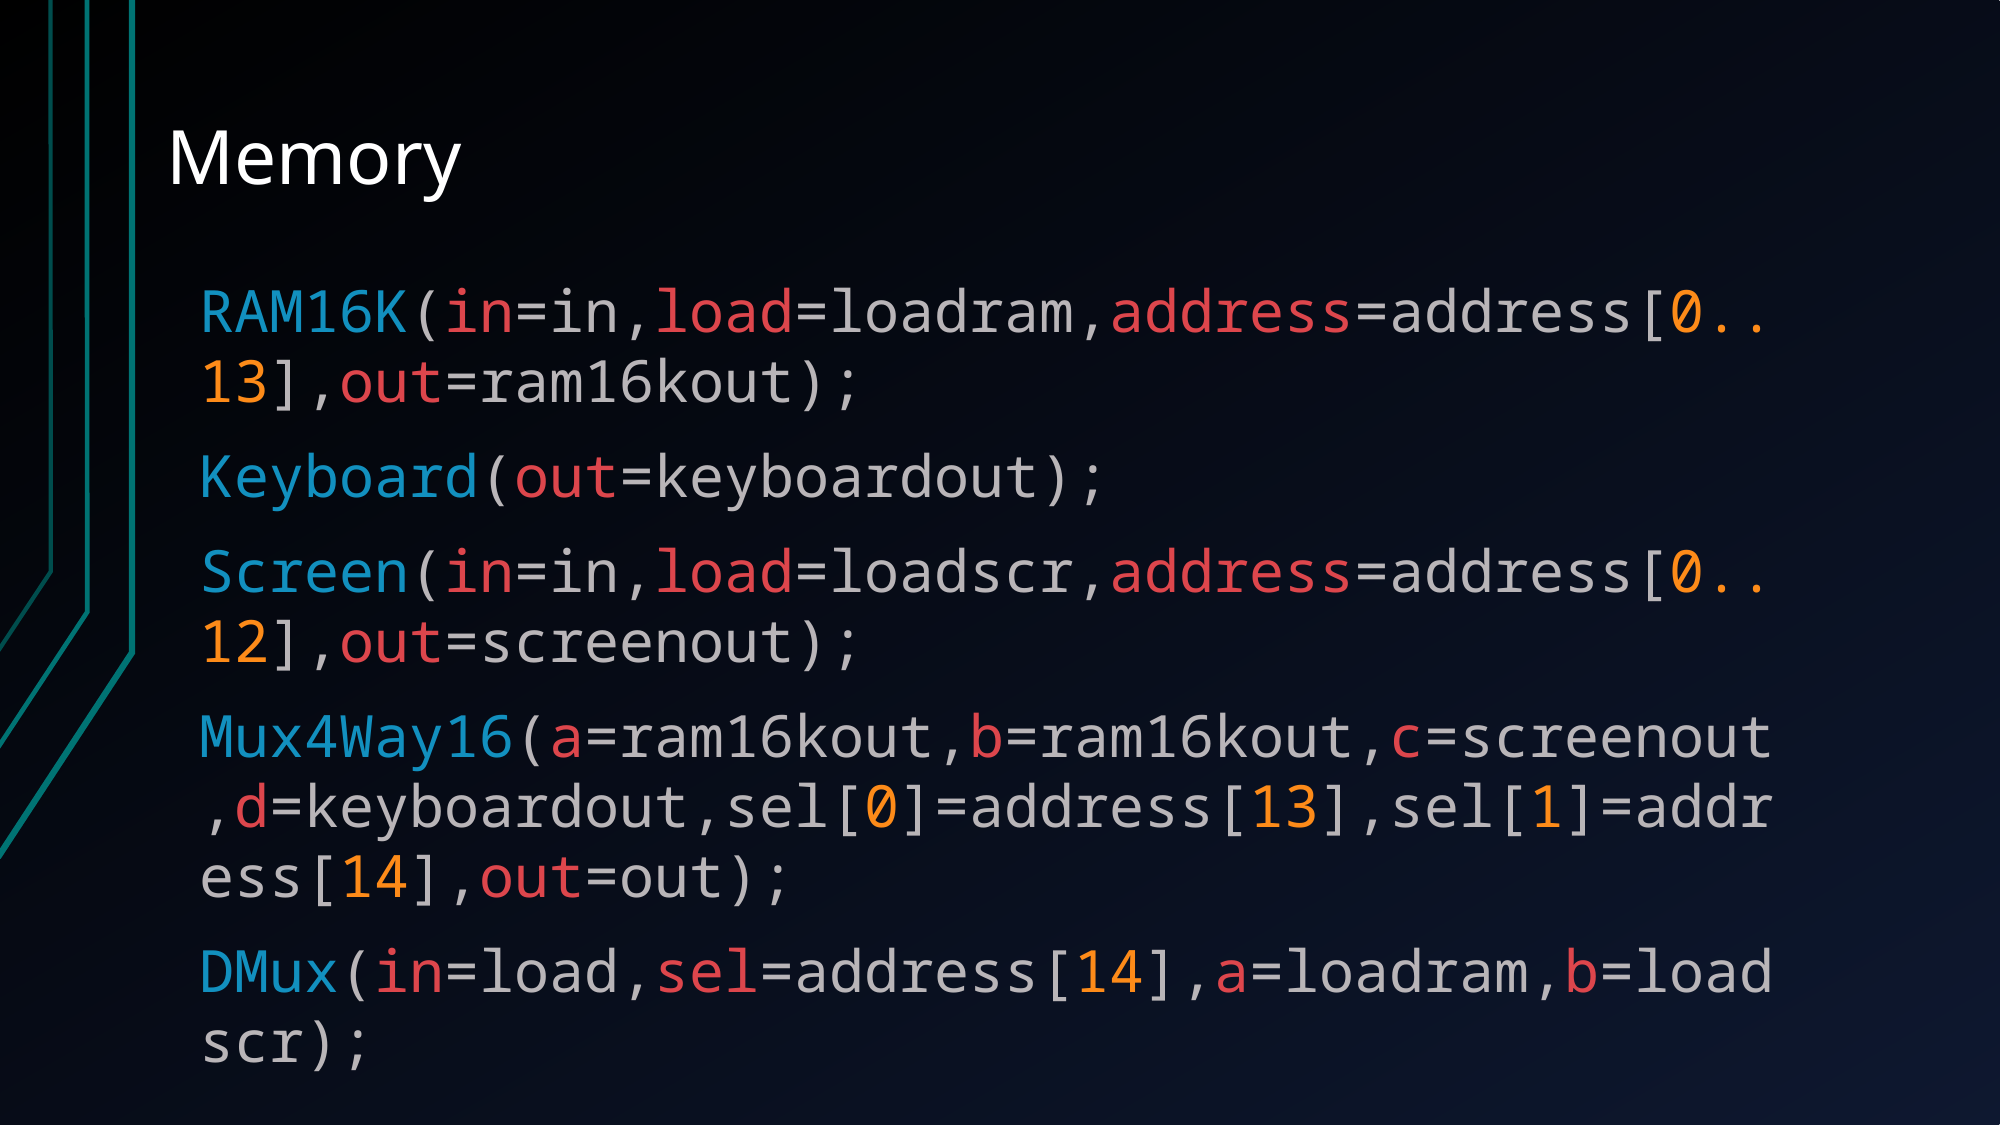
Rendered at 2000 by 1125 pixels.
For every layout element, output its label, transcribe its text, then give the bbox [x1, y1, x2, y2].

text_box Memory [151, 101, 477, 207]
text_box RAM16K(in=in,load=loadram,address=address[0..13],out=ram16kout); Keyboard(out=keyboardout); Screen(in=in,load=loadscr,address=address[0..12],out=screenout); Mux4Way16(a=ram16kout,b=ram16kout,c=screenout,d=keyboardout,sel[0]=address[13],sel[1]=address[14],out=out); DMux(in=load,sel=address[14],a=loadram,b=loadscr); [184, 267, 1803, 1082]
